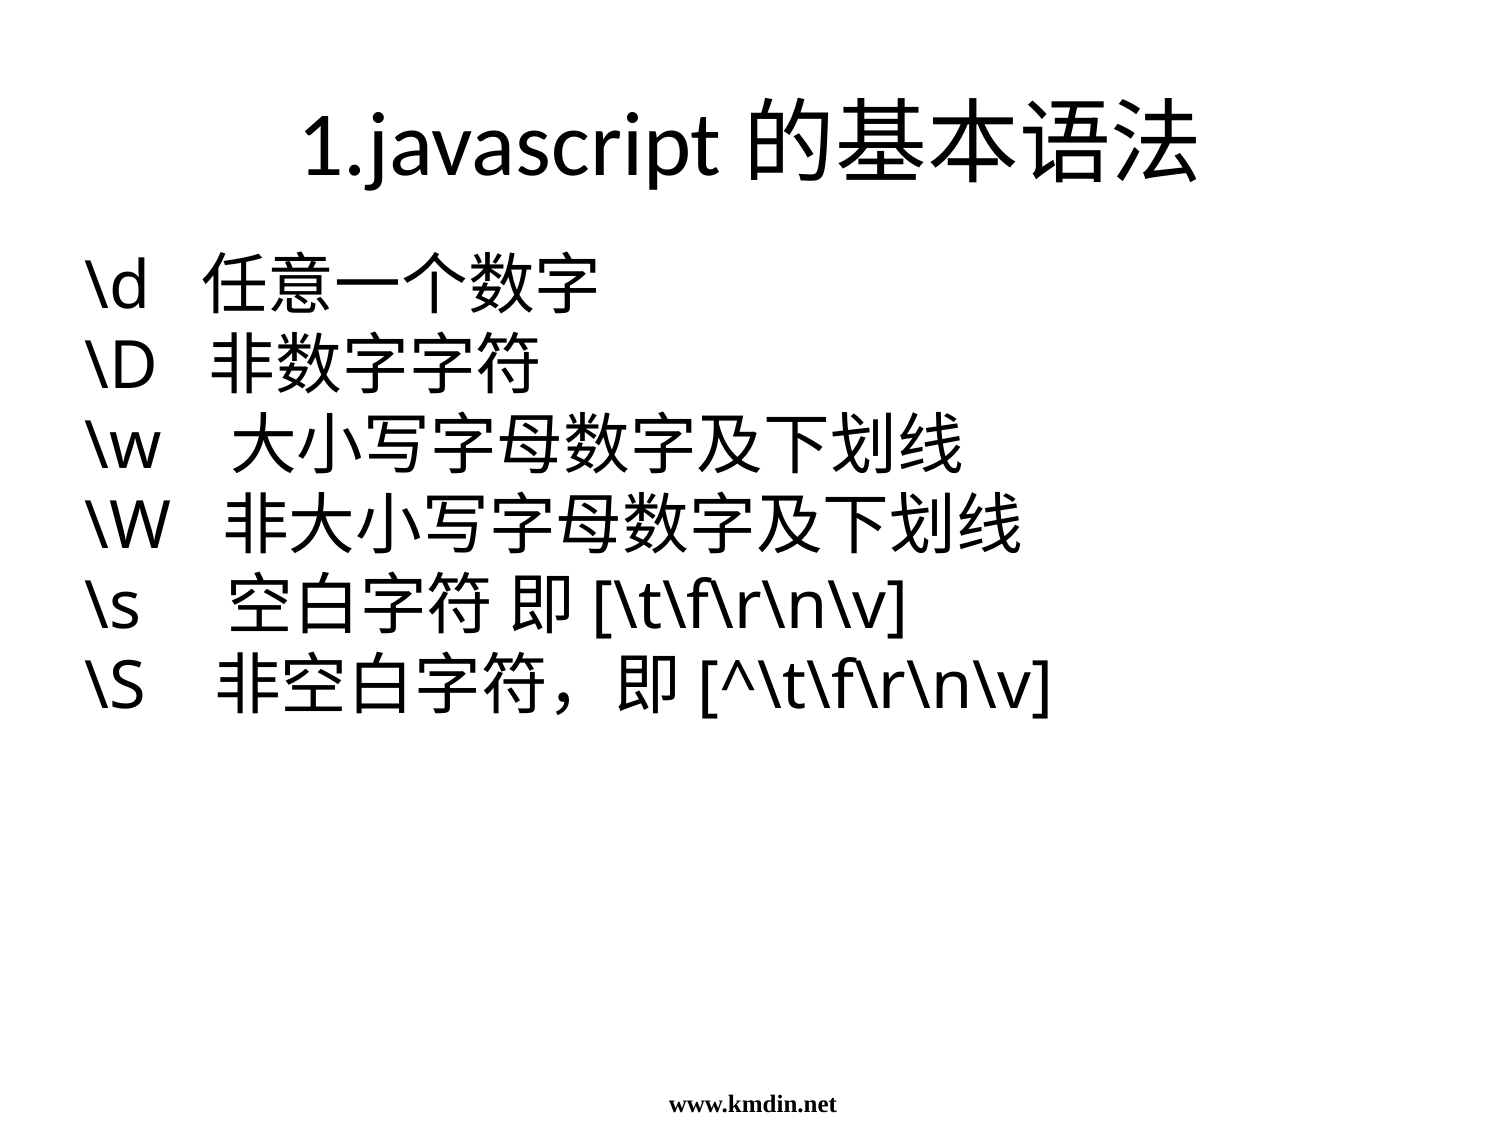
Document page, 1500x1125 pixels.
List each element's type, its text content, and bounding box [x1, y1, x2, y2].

title 1.javascript的基本语法 [75, 45, 1425, 233]
text_box \d 任意一个数字 \D 非数字字符 \w 大小写字母数字及下划线 \W 非大小写字母数字及下划线 \s 空白字符 即[\t\f\r\n\v] \S 非空白字符，即[^\t\f\r\n\v] [70, 234, 1301, 729]
